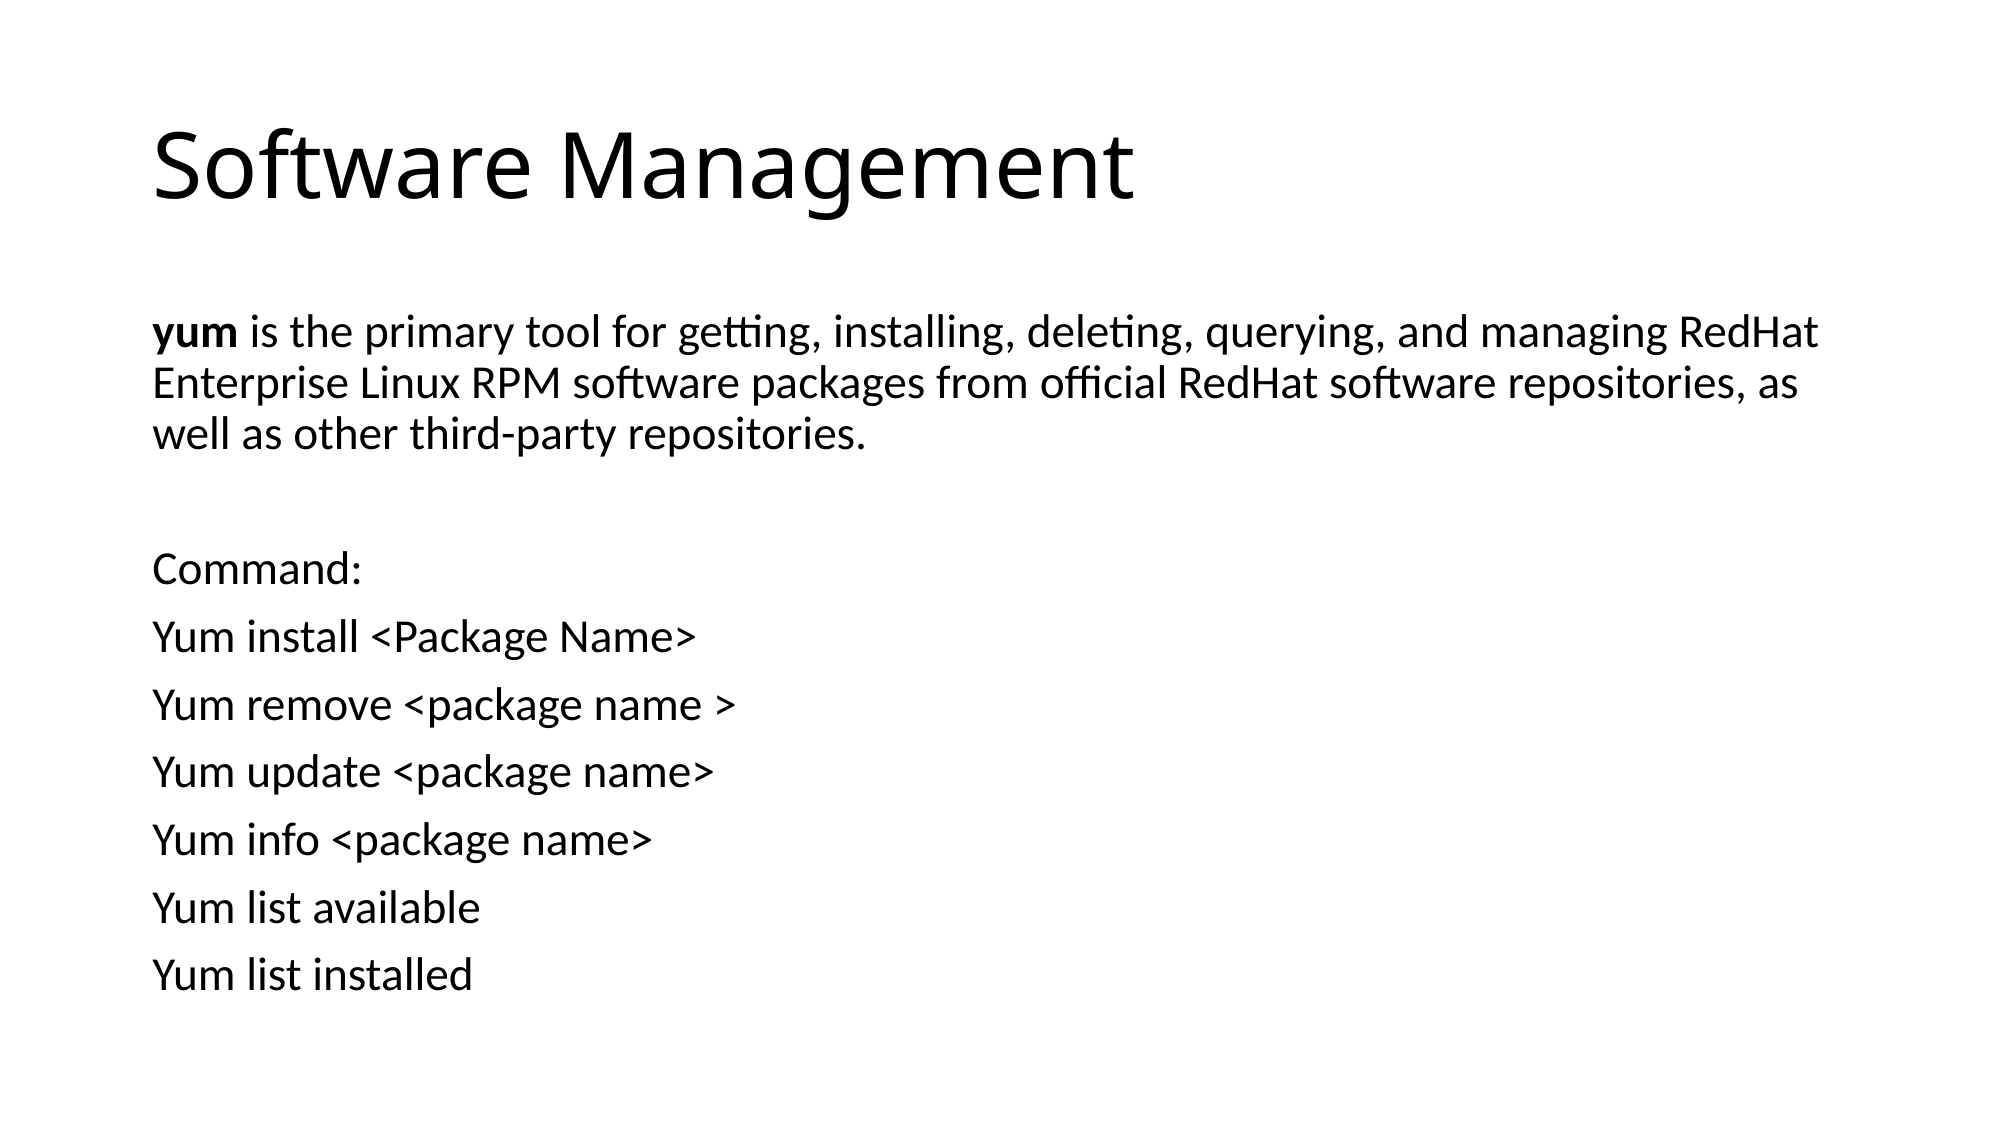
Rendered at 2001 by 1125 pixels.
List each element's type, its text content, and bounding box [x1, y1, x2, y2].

title Software Management [137, 59, 1863, 278]
list yum is the primary tool for getting, installing, deleting, querying, and managing RedHat Enterprise Linux RPM software packages from official RedHat software repositories, as well as other third-party repositories. Command: Yum install <Package Name> Yum remove <package name > Yum update <package name> Yum info <package name> Yum list available Yum list installed [137, 299, 1863, 1014]
